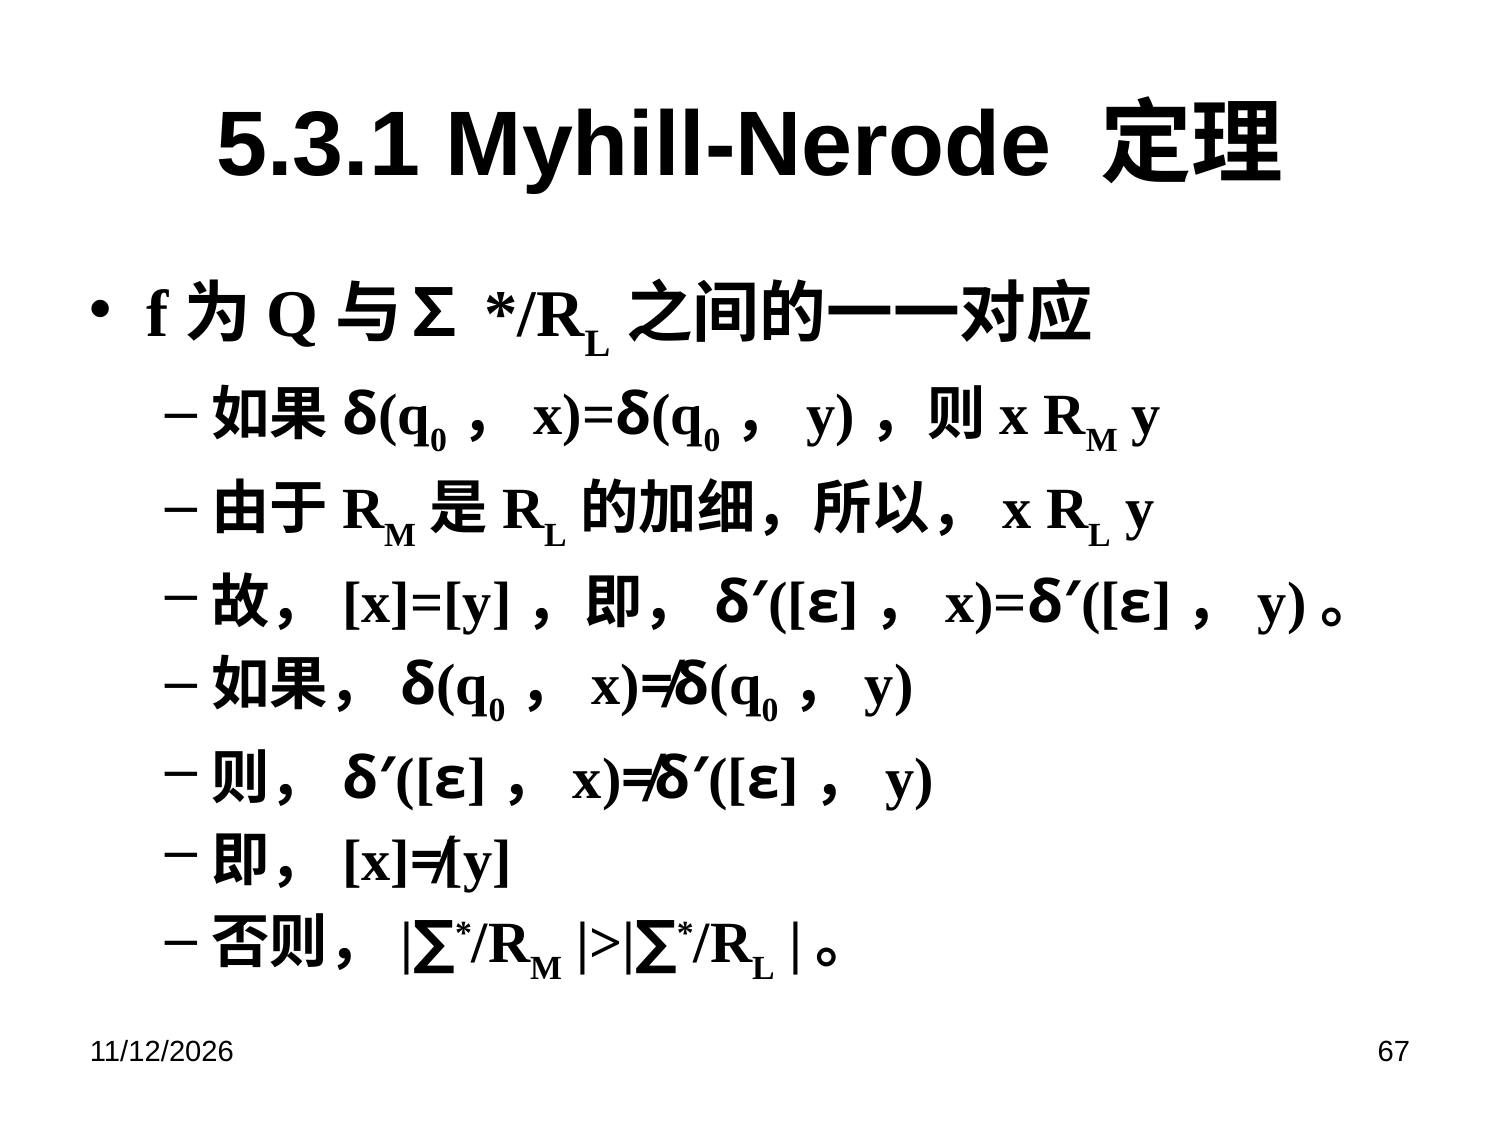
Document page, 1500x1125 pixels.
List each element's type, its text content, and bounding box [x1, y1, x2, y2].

slide_number 67 [1074, 1024, 1426, 1103]
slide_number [74, 1024, 426, 1103]
title 5.3.1 Myhill-Nerode 定理 [74, 44, 1426, 233]
list f为Q与∑*/RL之间的一一对应 如果δ(q0，x)=δ(q0，y)，则x RM y 由于RM是RL的加细，所以，x RL y 故，[x]=[y]，即，δ′([ε]，x)=δ′([ε]，y)。 如果，δ(q0，x)≠δ(q0，y) 则，δ′([ε]，x)≠δ′([ε]，y) 即，[x]≠[y] 否则，|∑*/RM |>|∑*/RL |。 [74, 262, 1426, 1006]
